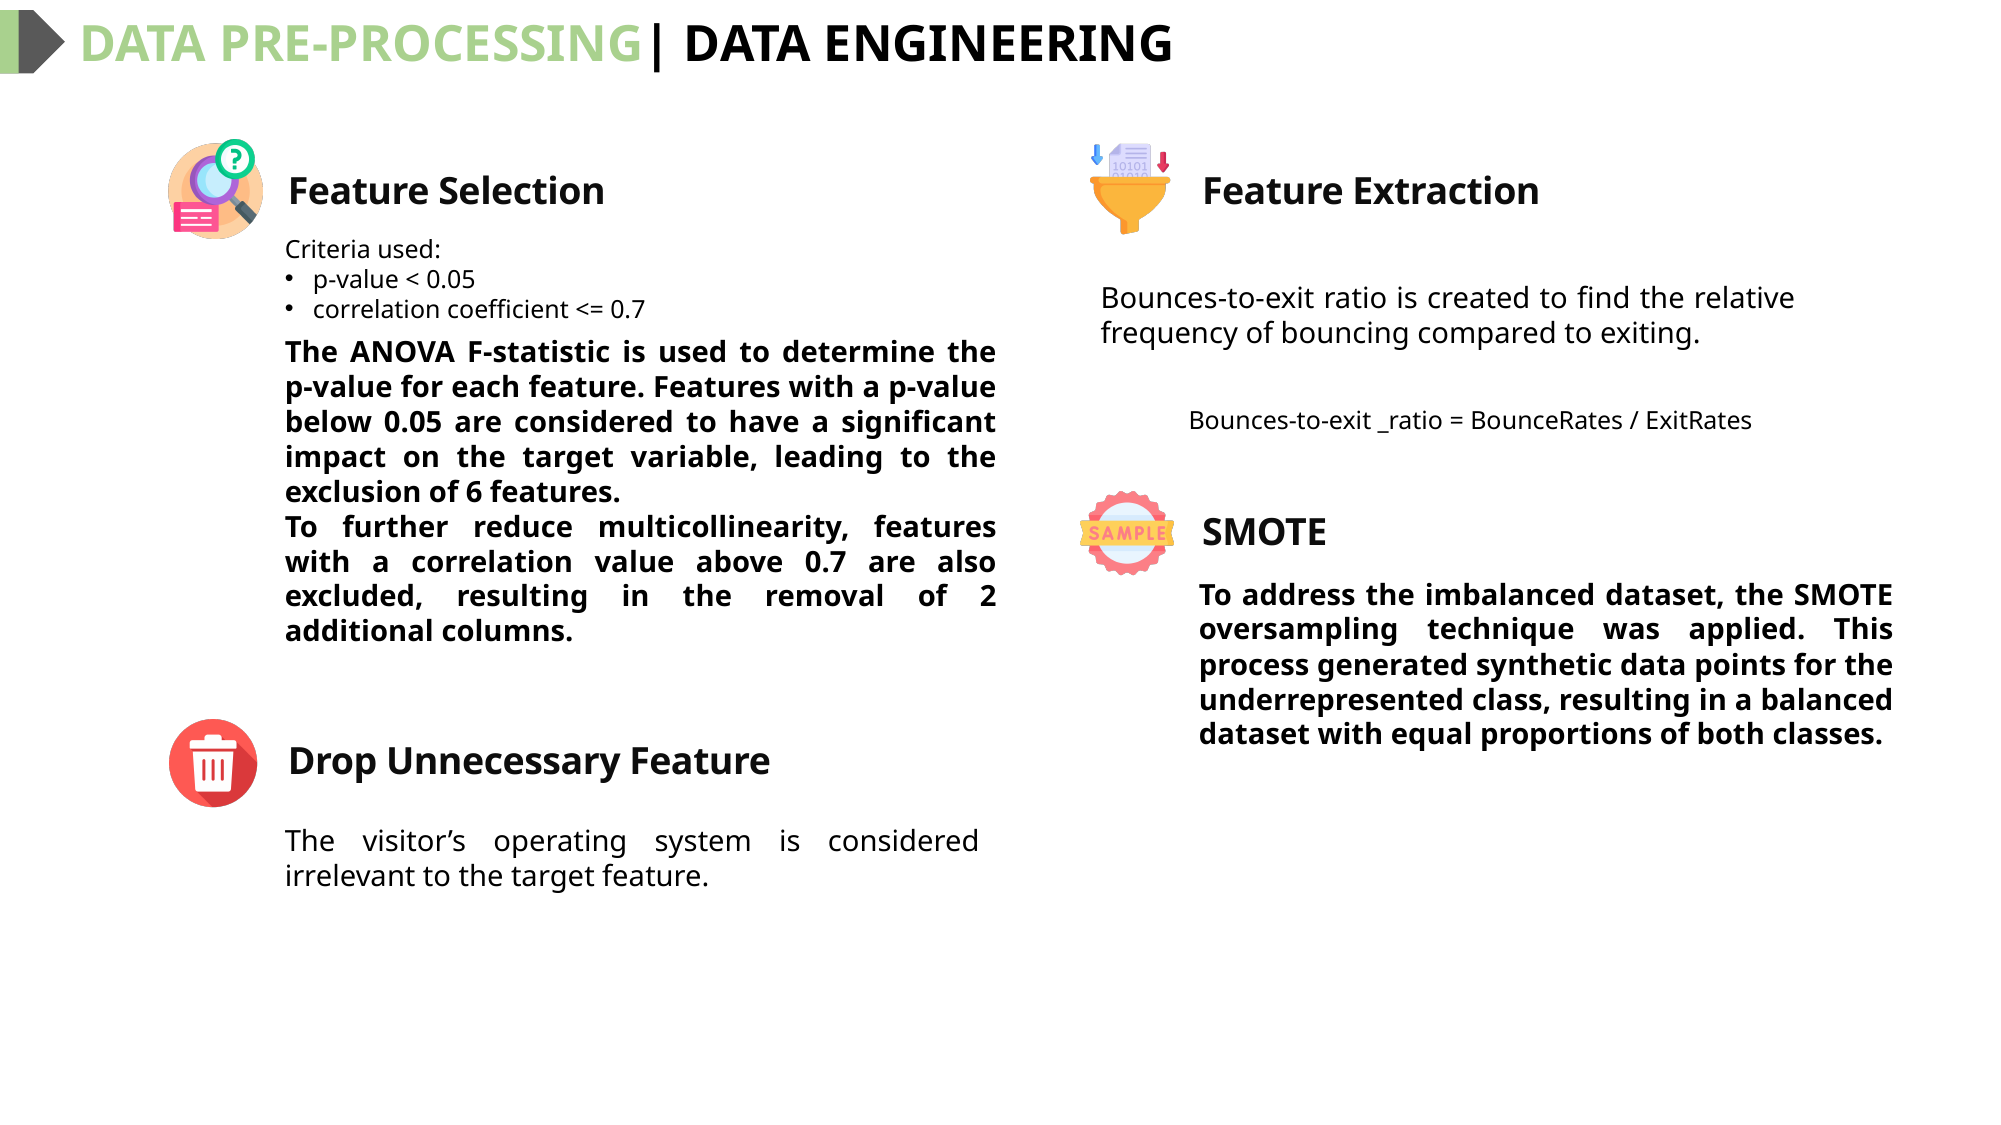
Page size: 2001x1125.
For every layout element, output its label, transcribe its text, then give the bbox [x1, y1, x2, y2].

picture [166, 139, 265, 239]
text_box Criteria used: p-value < 0.05 correlation coefficient <= 0.7 [264, 234, 890, 322]
picture [1080, 139, 1180, 239]
text_box SMOTE [1200, 505, 1638, 553]
picture [166, 716, 260, 810]
text_box Drop Unnecessary Feature [285, 735, 804, 783]
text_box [0, 10, 65, 74]
text_box The ANOVA F-statistic is used to determine the p-value for each feature. Features with a p-value below 0.05 are considered to have a significant impact on the target variable, leading to the exclusion of 6 features. To further reduce multicollinearity, features with a correlation value above 0.7 are also excluded, resulting in the removal of 2 additional columns. [264, 336, 1018, 645]
text_box To address the imbalanced dataset, the SMOTE oversampling technique was applied. This process generated synthetic data points for the underrepresented class, resulting in a balanced dataset with equal proportions of both classes. [1179, 561, 1915, 766]
picture [1080, 486, 1174, 580]
text_box DATA PRE-PROCESSING| DATA ENGINEERING [64, 3, 1723, 79]
text_box Feature Extraction [1200, 165, 1638, 213]
text_box The visitor’s operating system is considered irrelevant to the target feature. [264, 813, 1000, 902]
text_box Feature Selection [285, 165, 724, 213]
text_box Bounces-to-exit _ratio = BounceRates / ExitRates [1168, 375, 1847, 464]
text_box Bounces-to-exit ratio is created to find the relative frequency of bouncing compared to exiting. [1080, 270, 1816, 358]
